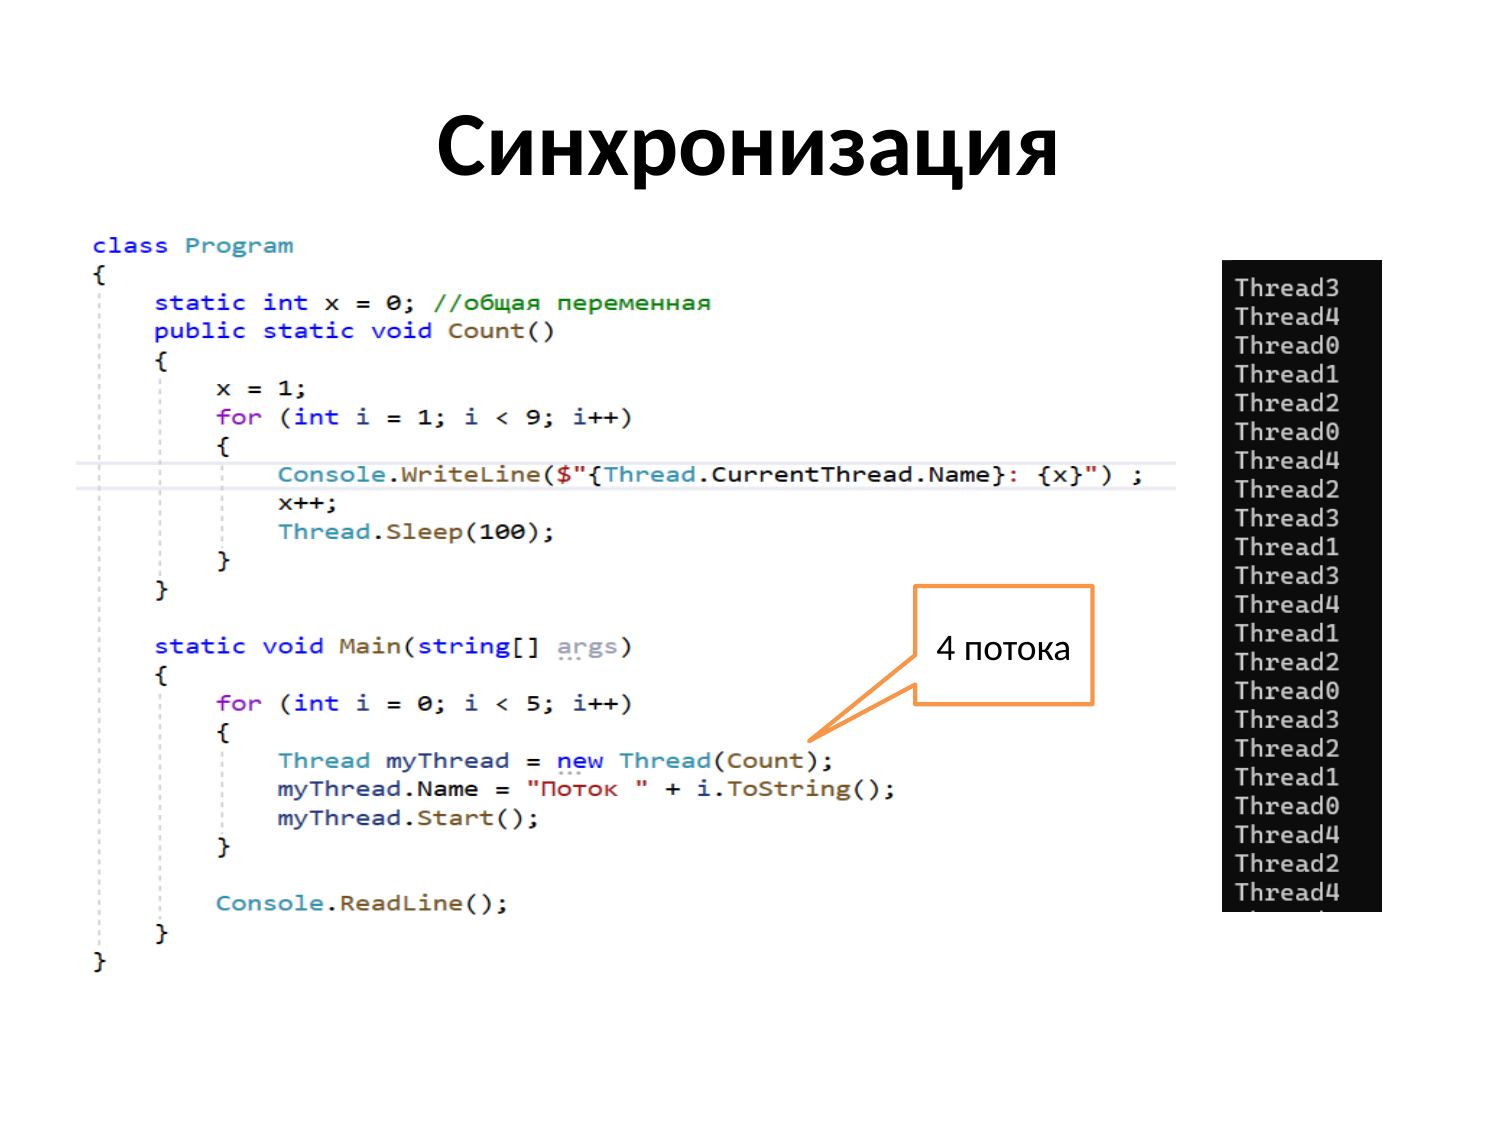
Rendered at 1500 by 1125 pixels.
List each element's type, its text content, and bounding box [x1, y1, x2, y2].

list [76, 236, 1176, 979]
picture [1222, 260, 1382, 913]
title Синхронизация [75, 45, 1425, 233]
